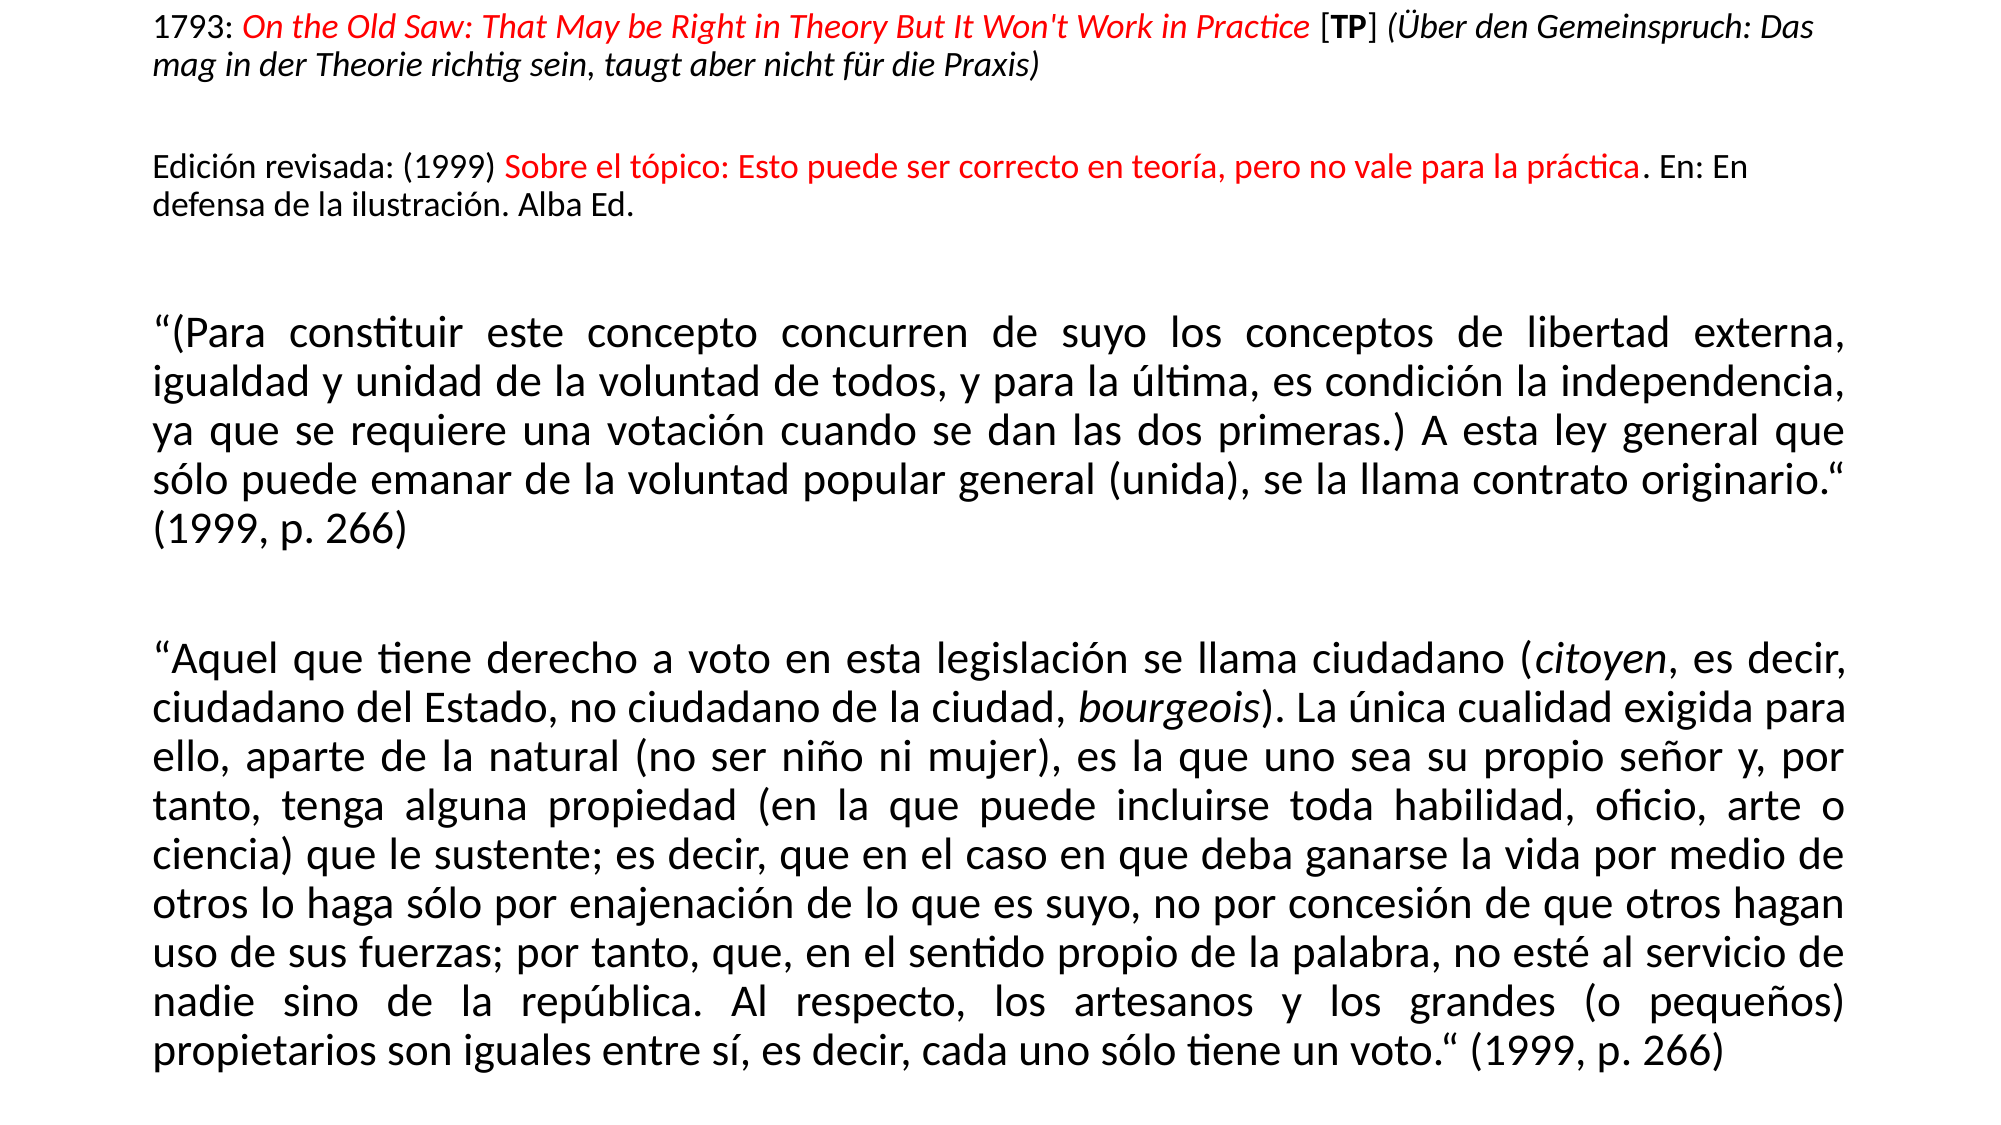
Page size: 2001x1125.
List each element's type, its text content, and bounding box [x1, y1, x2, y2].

list 1793: On the Old Saw: That May be Right in Theory But It Won't Work in Practice [TP] (Über den Gemeinspruch: Das mag in der Theorie richtig sein, taugt aber nicht für die Praxis) Edición revisada: (1999) Sobre el tópico: Esto puede ser correcto en teoría, pero no vale para la práctica. En: En defensa de la ilustración. Alba Ed. [137, 0, 1863, 232]
text_box “(Para constituir este concepto concurren de suyo los conceptos de libertad externa, igualdad y unidad de la voluntad de todos, y para la última, es condición la independencia, ya que se requiere una votación cuando se dan las dos primeras.) A esta ley general que sólo puede emanar de la voluntad popular general (unida), se la llama contrato originario.“ (1999, p. 266) “Aquel que tiene derecho a voto en esta legislación se llama ciudadano (citoyen, es decir, ciudadano del Estado, no ciudadano de la ciudad, bourgeois). La única cualidad exigida para ello, aparte de la natural (no ser niño ni mujer), es la que uno sea su propio señor y, por tanto, tenga alguna propiedad (en la que puede incluirse toda habilidad, oficio, arte o ciencia) que le sustente; es decir, que en el caso en que deba ganarse la vida por medio de otros lo haga sólo por enajenación de lo que es suyo, no por concesión de que otros hagan uso de sus fuerzas; por tanto, que, en el sentido propio de la palabra, no esté al servicio de nadie sino de la república. Al respecto, los artesanos y los grandes (o pequeños) propietarios son iguales entre sí, es decir, cada uno sólo tiene un voto.“ (1999, p. 266) [137, 300, 1863, 1125]
